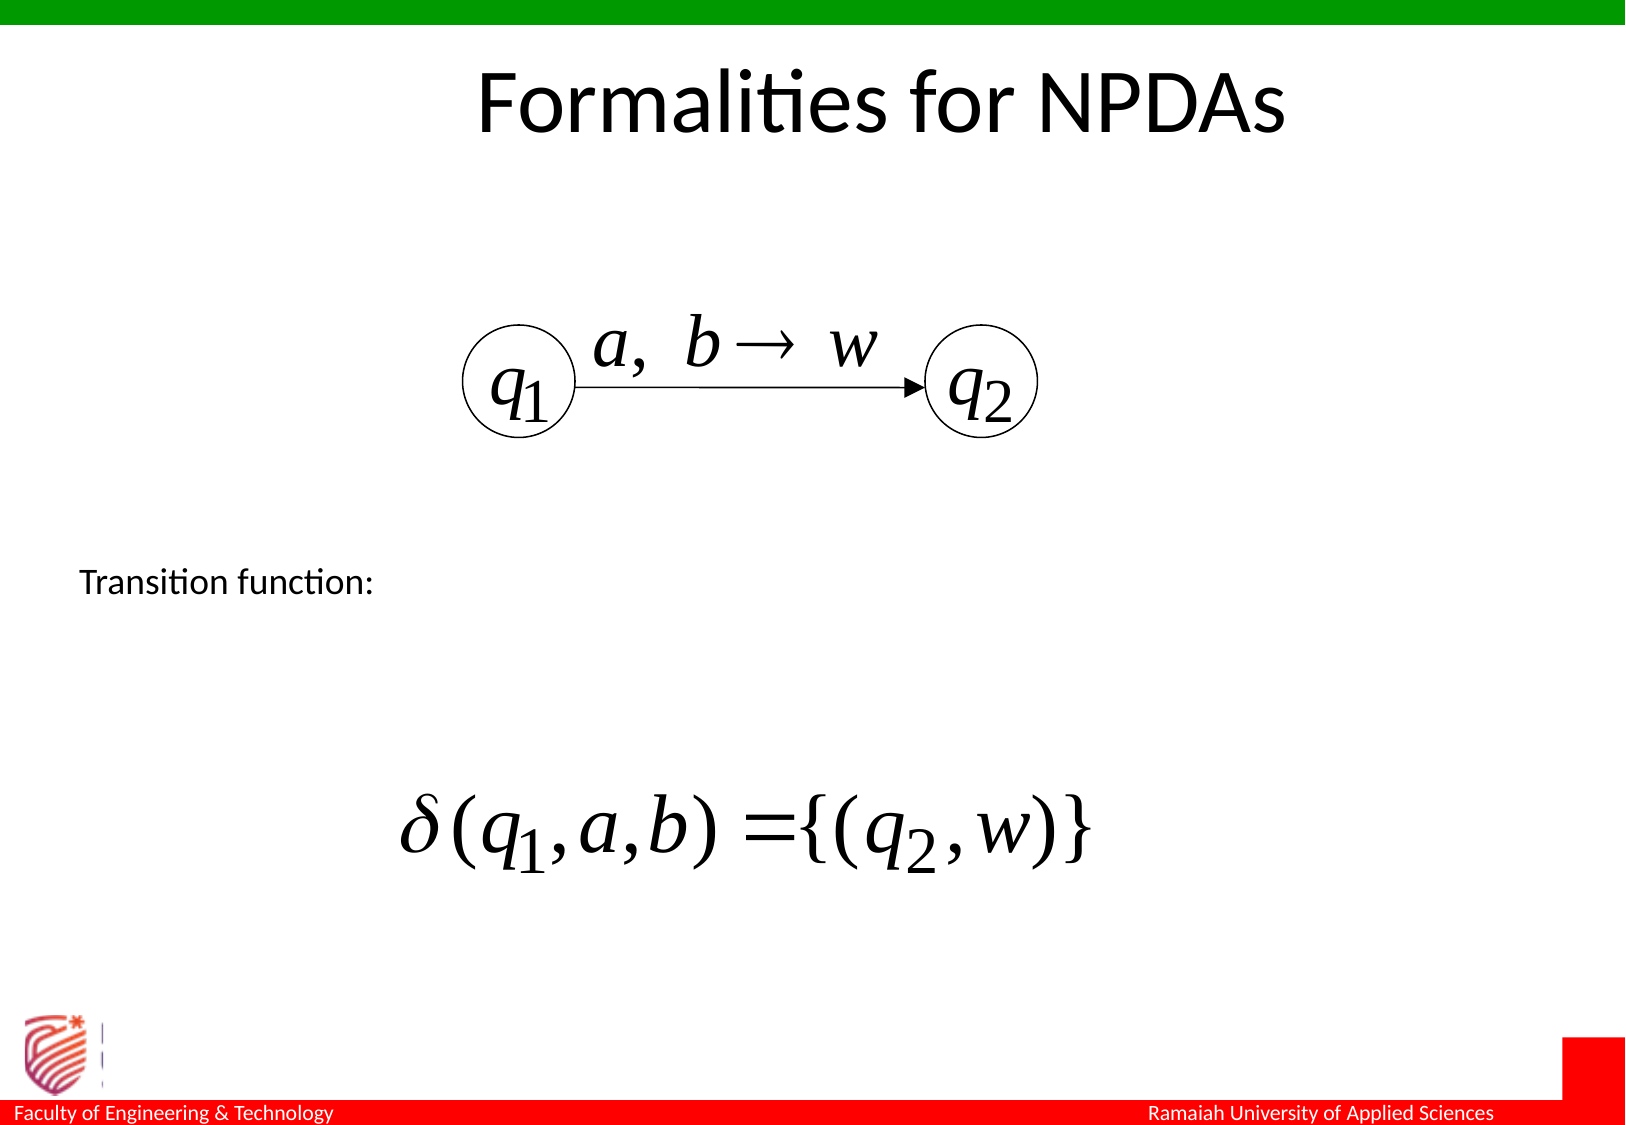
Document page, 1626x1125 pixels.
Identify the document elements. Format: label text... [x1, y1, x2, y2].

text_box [945, 349, 1017, 426]
text_box [462, 324, 576, 426]
text_box Transition function: [64, 549, 390, 610]
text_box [590, 312, 883, 386]
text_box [396, 784, 1095, 879]
picture [24, 1015, 104, 1096]
text_box Formalities for NPDAs [461, 32, 1304, 158]
text_box [924, 324, 1038, 420]
text_box [886, 377, 925, 398]
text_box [487, 349, 551, 426]
